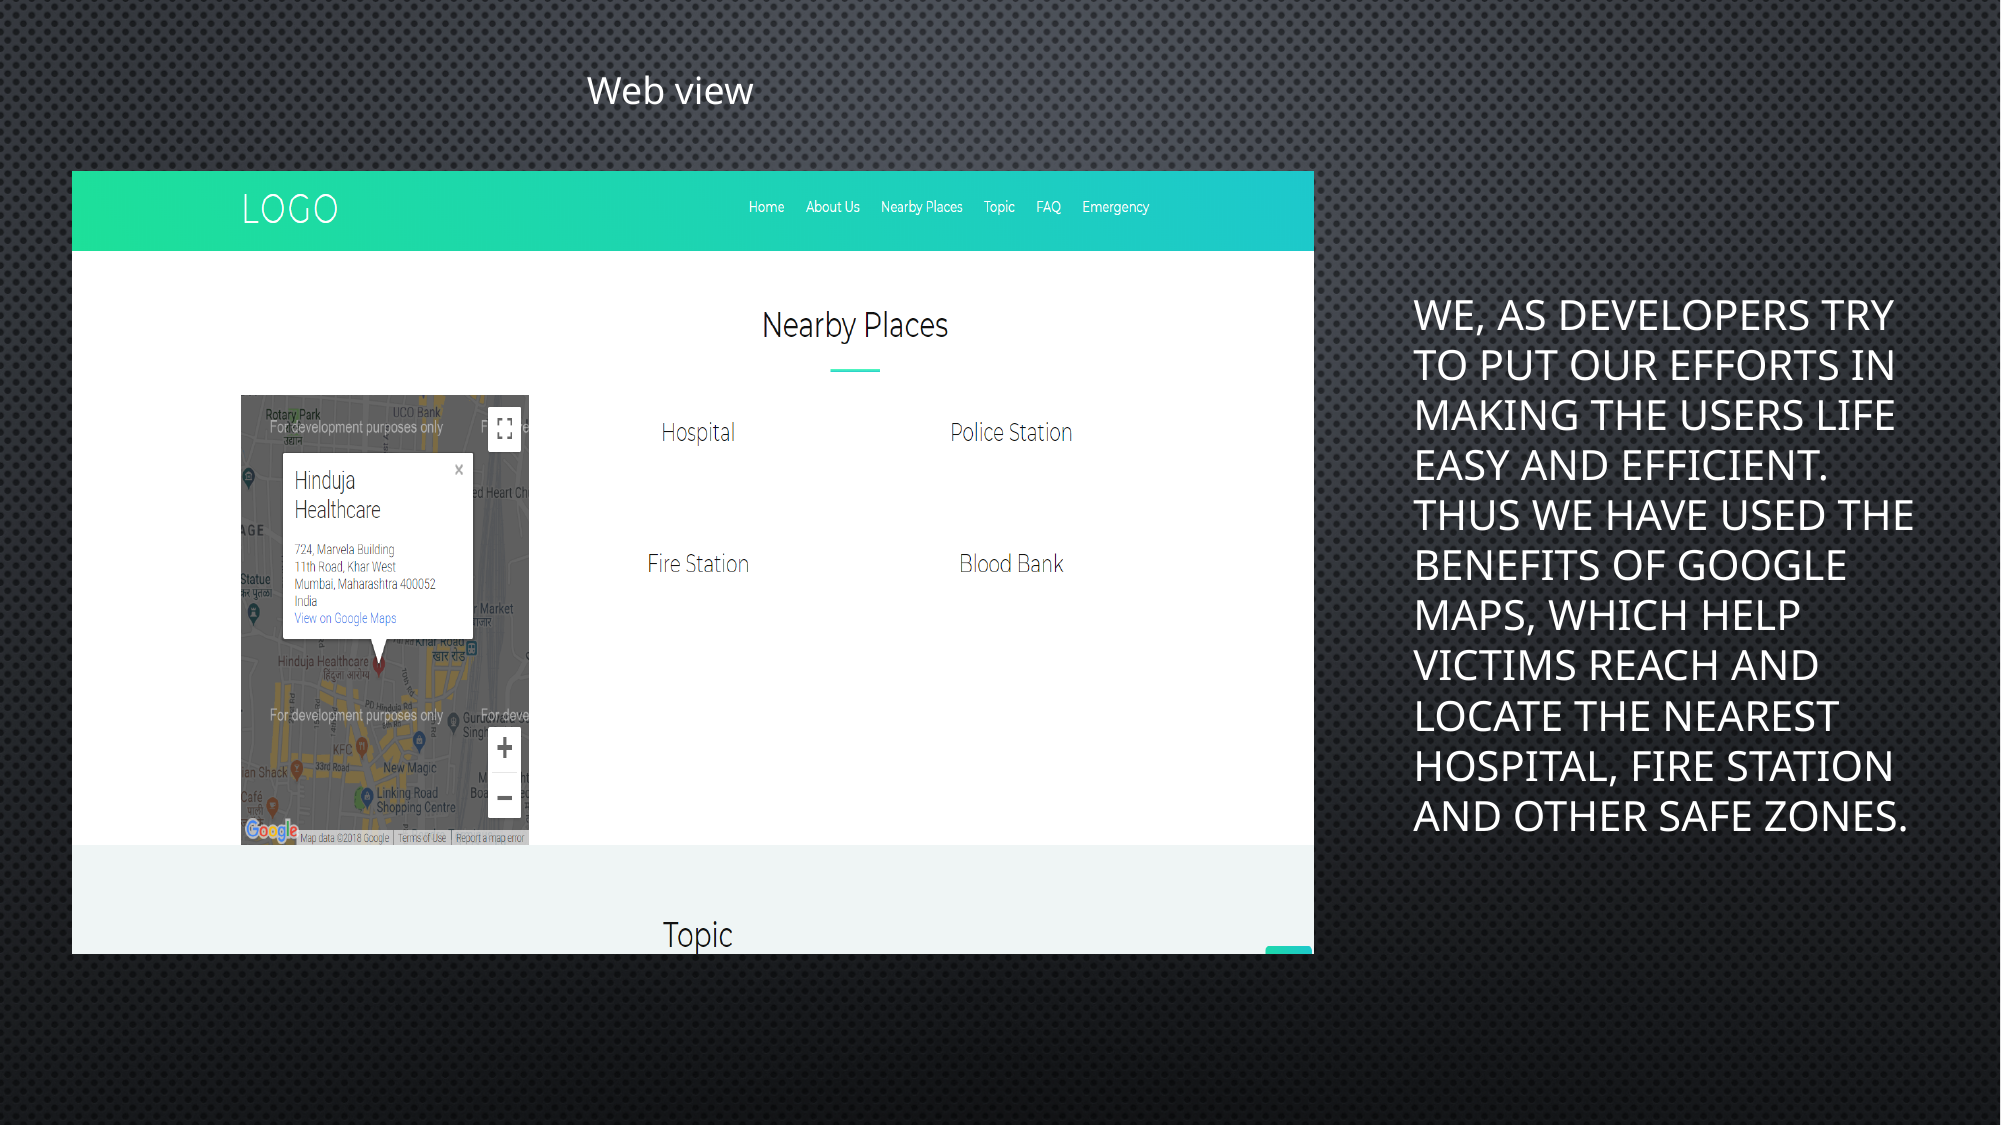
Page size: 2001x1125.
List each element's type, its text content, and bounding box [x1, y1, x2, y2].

picture [72, 170, 1314, 955]
text_box Web view [572, 60, 815, 120]
title WE, AS DEVELOPERS TRY TO PUT OUR EFFORTS IN MAKING THE USERS LIFE EASY AND EFFICIENT. THUS WE HAVE USED THE BENEFITS OF GOOGLE MAPS, WHICH HELP VICTIMS REACH AND LOCATE THE NEAREST HOSPITAL, FIRE STATION AND OTHER SAFE ZONES. [1398, 46, 1941, 1082]
